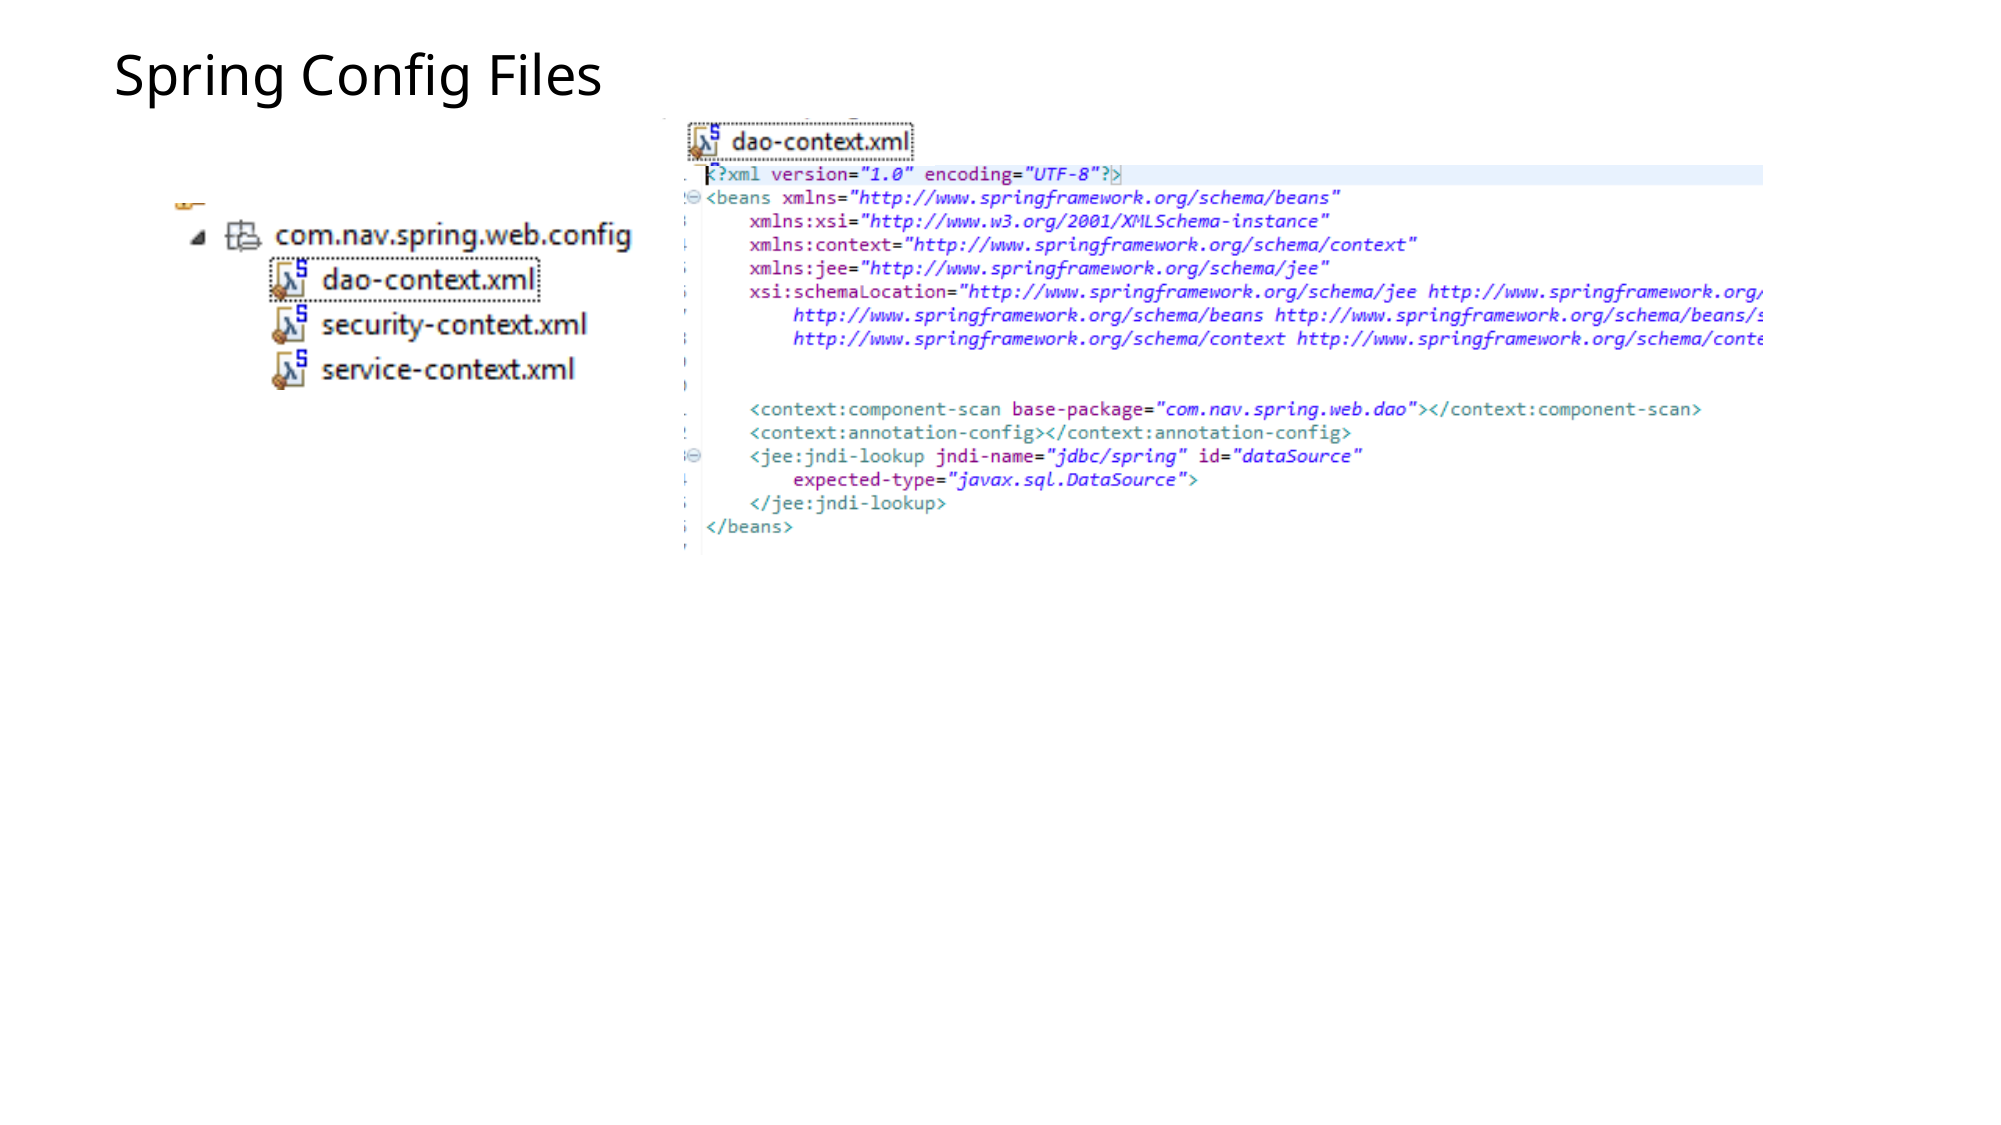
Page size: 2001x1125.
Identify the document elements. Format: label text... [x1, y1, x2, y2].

title Spring Config Files [99, 39, 1825, 116]
picture [166, 118, 1763, 555]
